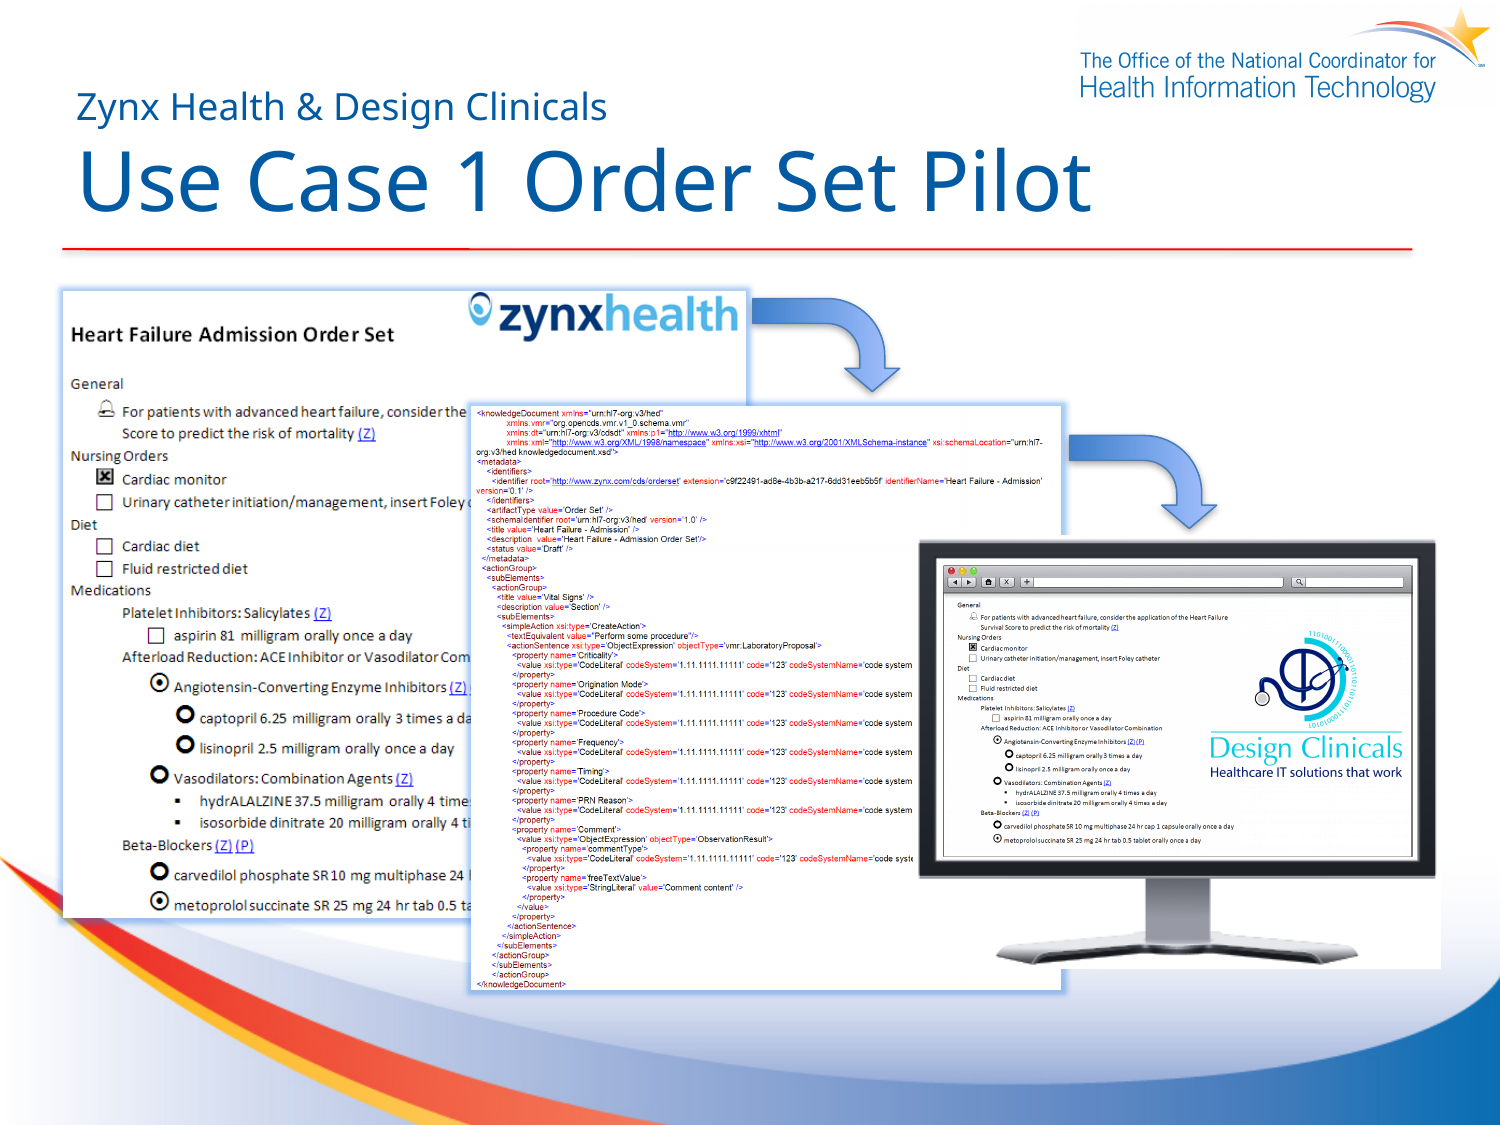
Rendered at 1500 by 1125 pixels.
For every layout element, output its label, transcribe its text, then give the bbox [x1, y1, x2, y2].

picture [1074, 2, 1497, 106]
picture [0, 291, 1500, 1125]
text_box [1068, 434, 1218, 530]
title Zynx Health & Design Clinicals Use Case 1 Order Set Pilot [60, 61, 1412, 250]
text_box [752, 297, 901, 393]
